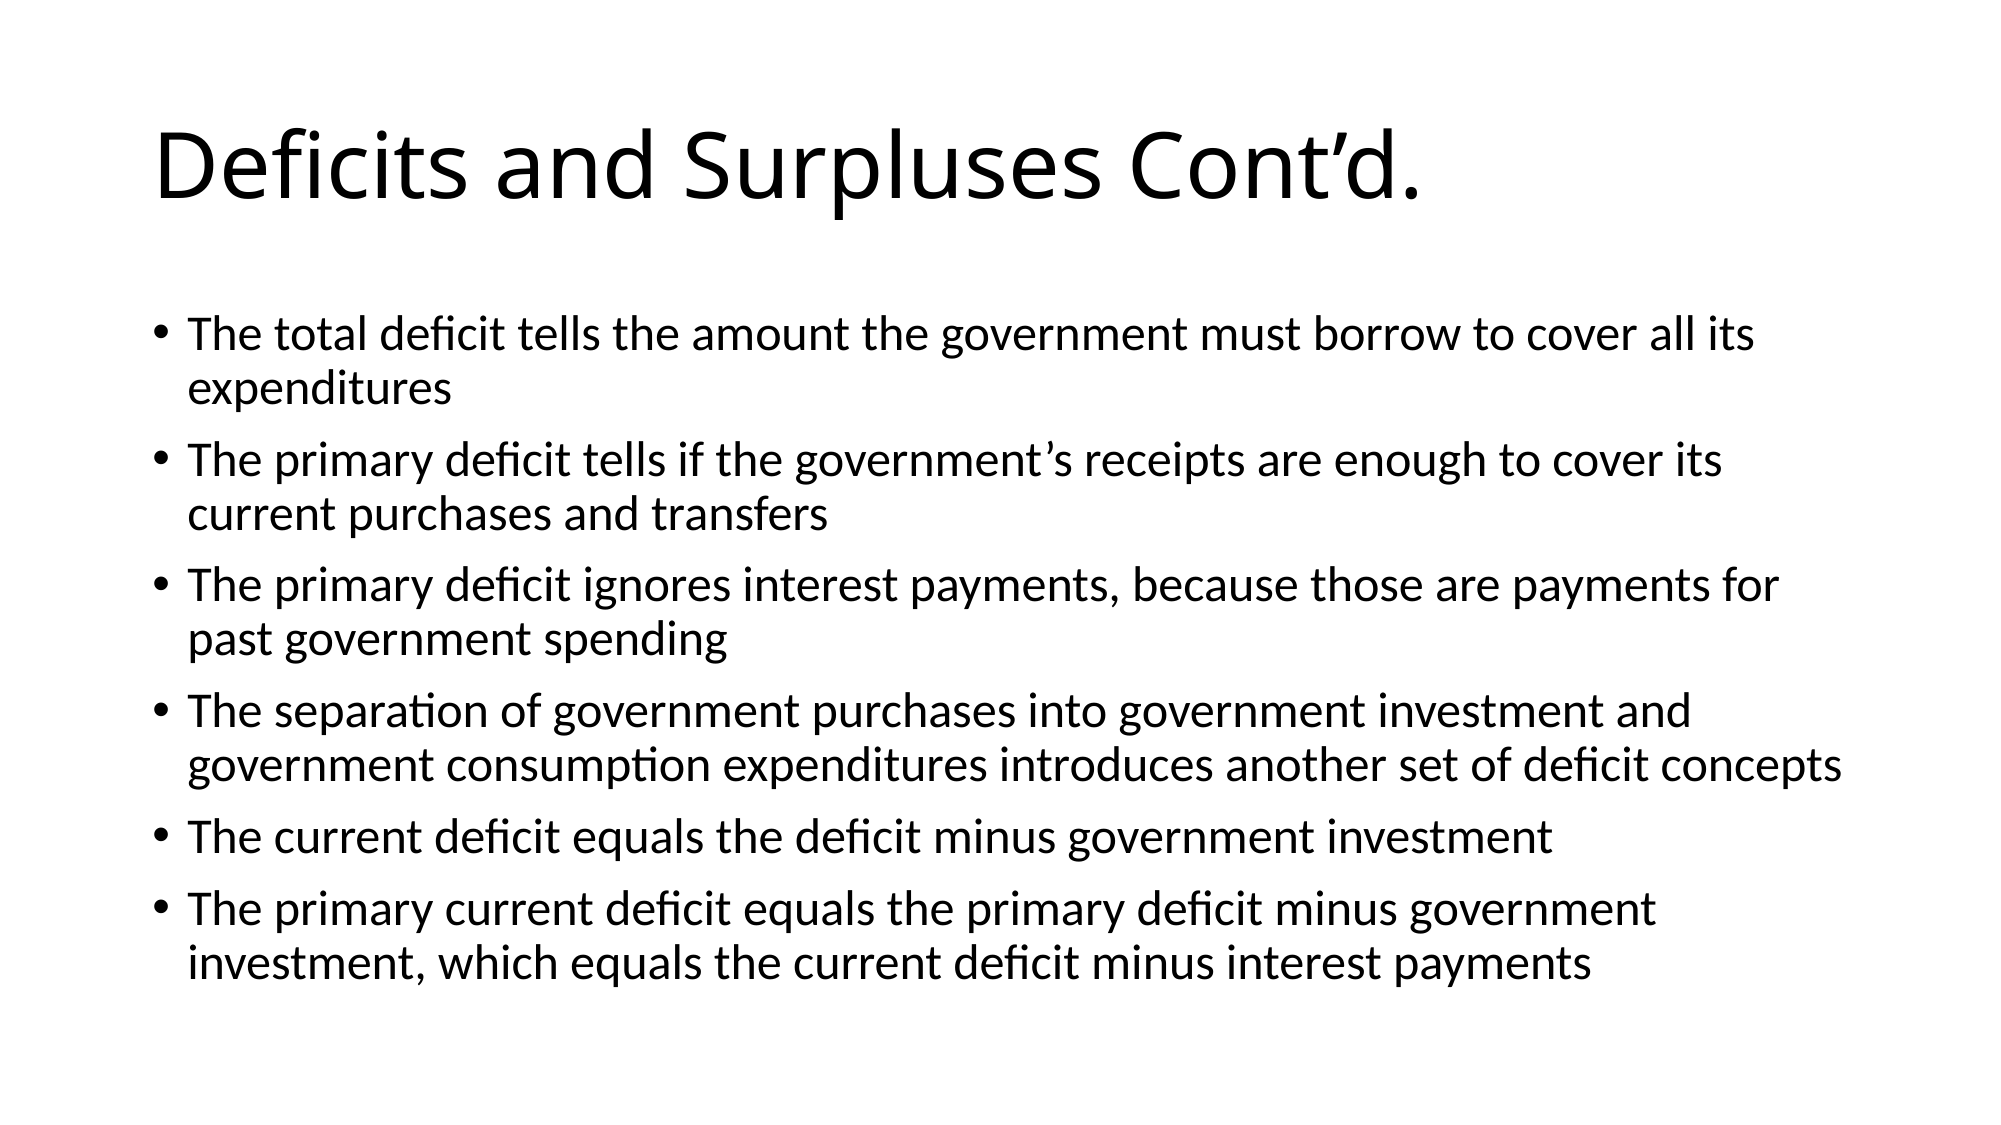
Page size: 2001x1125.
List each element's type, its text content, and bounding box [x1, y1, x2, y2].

list The total deficit tells the amount the government must borrow to cover all its expenditures The primary deficit tells if the government’s receipts are enough to cover its current purchases and transfers The primary deficit ignores interest payments, because those are payments for past government spending The separation of government purchases into government investment and government consumption expenditures introduces another set of deficit concepts The current deficit equals the deficit minus government investment The primary current deficit equals the primary deficit minus government investment, which equals the current deficit minus interest payments [137, 299, 1863, 1014]
title Deficits and Surpluses Cont’d. [137, 59, 1863, 278]
